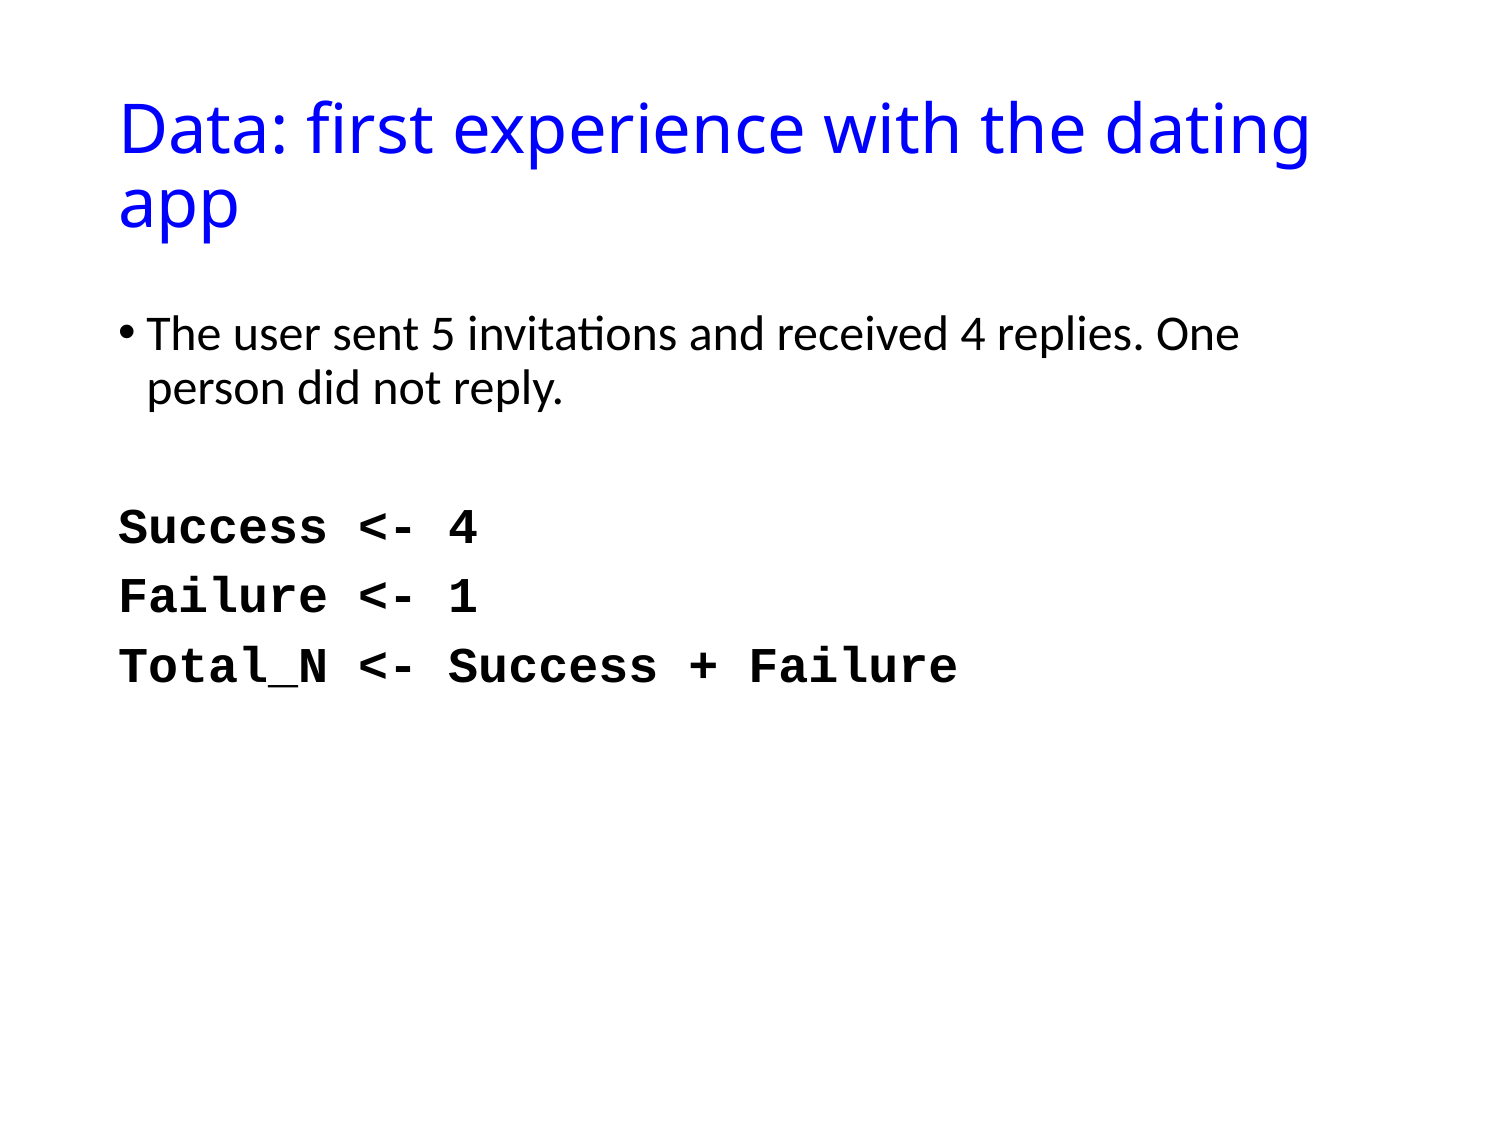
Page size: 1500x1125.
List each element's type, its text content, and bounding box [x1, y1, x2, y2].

list The user sent 5 invitations and received 4 replies. One person did not reply. Success <- 4 Failure <- 1 Total_N <- Success + Failure [103, 299, 1397, 1014]
title Data: first experience with the dating app [103, 59, 1397, 278]
